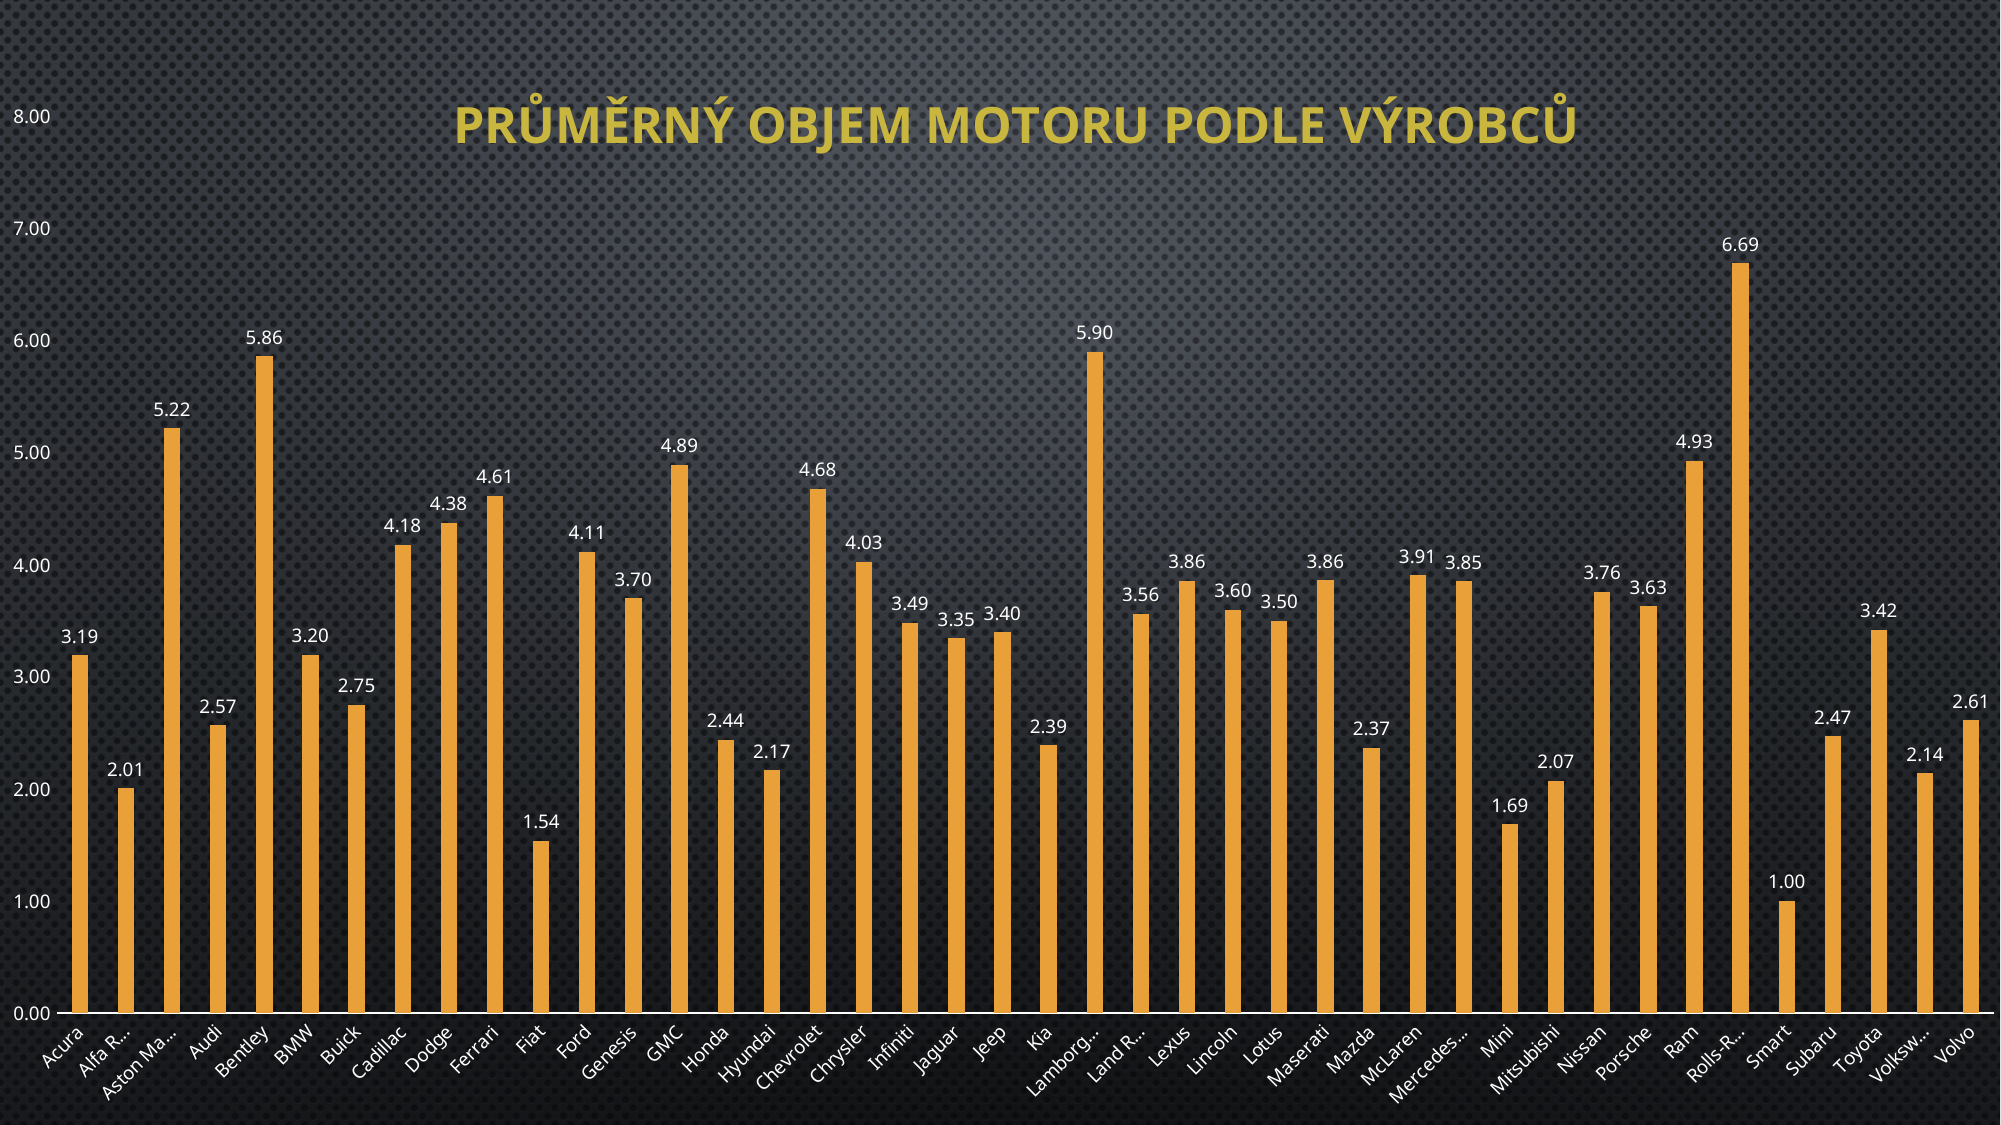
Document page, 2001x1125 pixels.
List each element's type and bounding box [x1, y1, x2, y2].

chart [0, 18, 2000, 1110]
